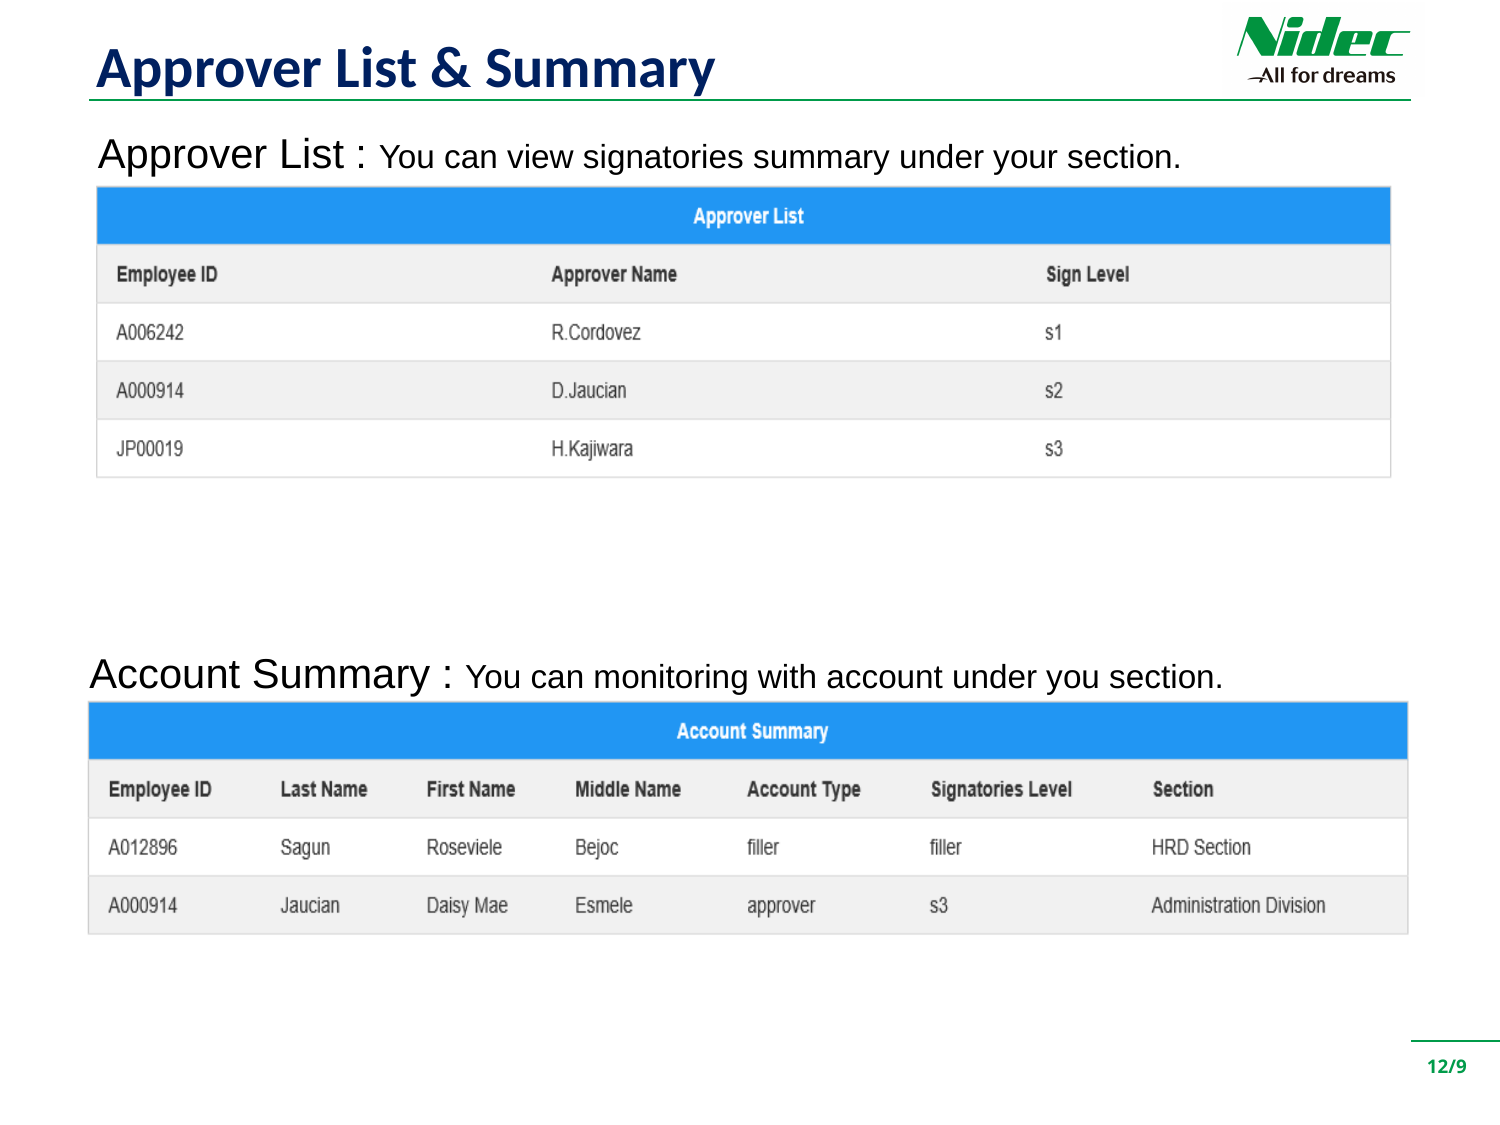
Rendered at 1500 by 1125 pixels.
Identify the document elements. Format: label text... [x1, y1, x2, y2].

text_box Approver List & Summary [78, 26, 1166, 102]
picture [83, 695, 1416, 946]
picture [95, 183, 1395, 483]
text_box Account Summary : You can monitoring with account under you section. [74, 638, 1241, 704]
text_box Approver List : You can view signatories summary under your section. [83, 119, 1199, 185]
